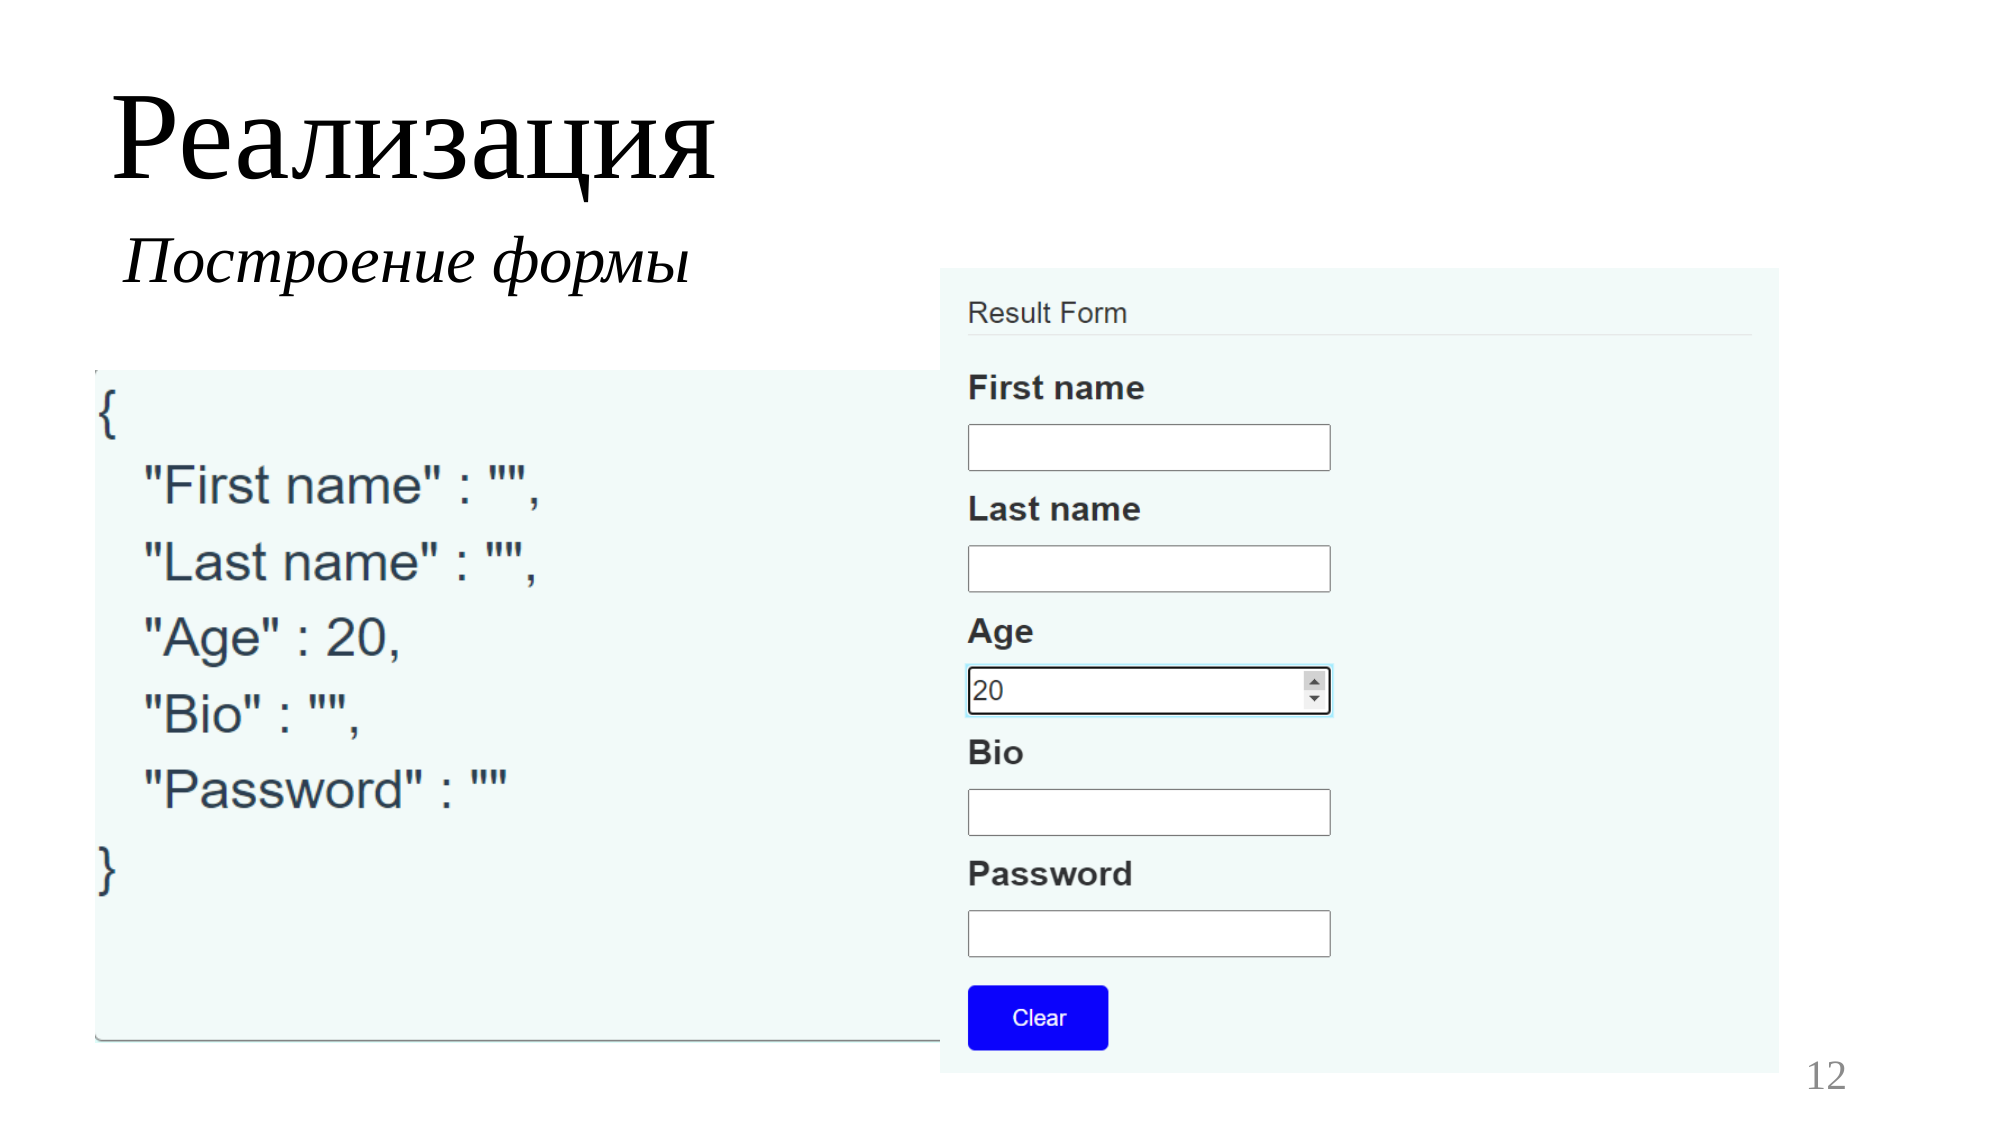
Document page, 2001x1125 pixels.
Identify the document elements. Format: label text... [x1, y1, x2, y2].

slide_number 12 [1412, 1042, 1863, 1103]
picture [95, 268, 1779, 1073]
list Построение формы [109, 216, 1834, 931]
title Реализация [95, 28, 1821, 247]
